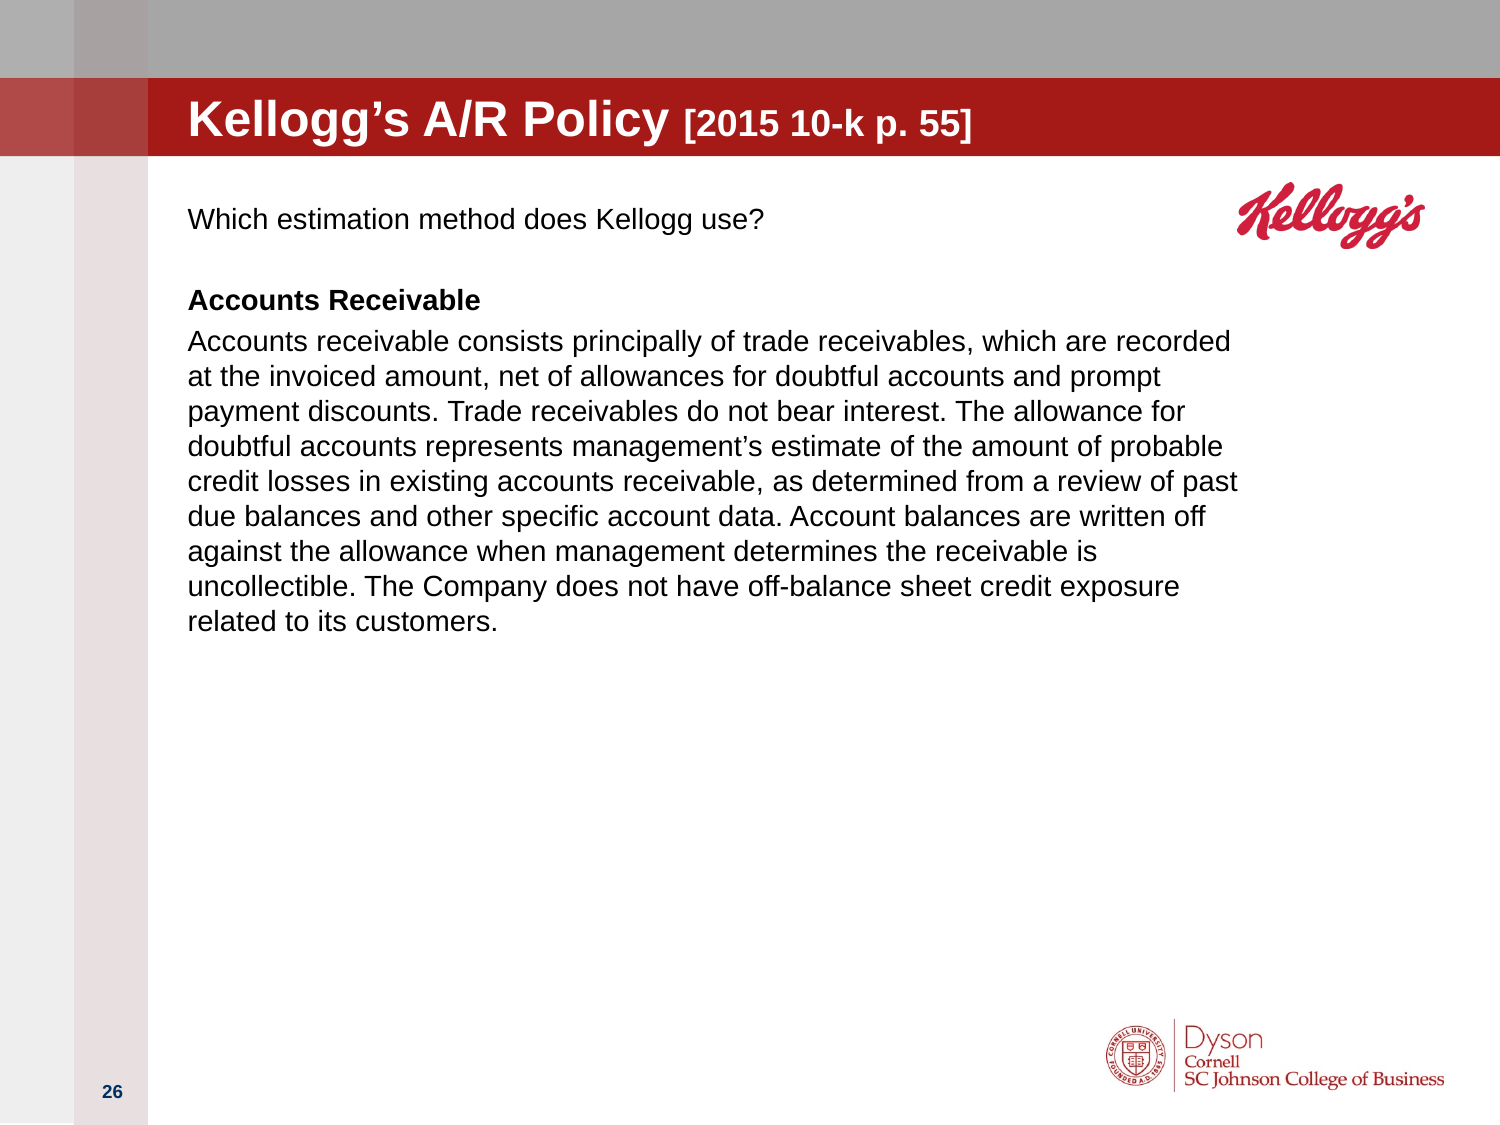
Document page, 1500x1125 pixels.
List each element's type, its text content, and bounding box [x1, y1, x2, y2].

title Kellogg’s A/R Policy [2015 10-k p. 55] [187, 46, 1425, 147]
slide_number 26 [74, 1071, 151, 1125]
picture [1106, 1019, 1444, 1092]
picture [1237, 181, 1426, 250]
list Which estimation method does Kellogg use? Accounts Receivable Accounts receivable consists principally of trade receivables, which are recorded at the invoiced amount, net of allowances for doubtful accounts and prompt payment discounts. Trade receivables do not bear interest. The allowance for doubtful accounts represents management’s estimate of the amount of probable credit losses in existing accounts receivable, as determined from a review of past due balances and other specific account data. Account balances are written off against the allowance when management determines the receivable is uncollectible. The Company does not have off-balance sheet credit exposure related to its customers. [187, 200, 1264, 963]
